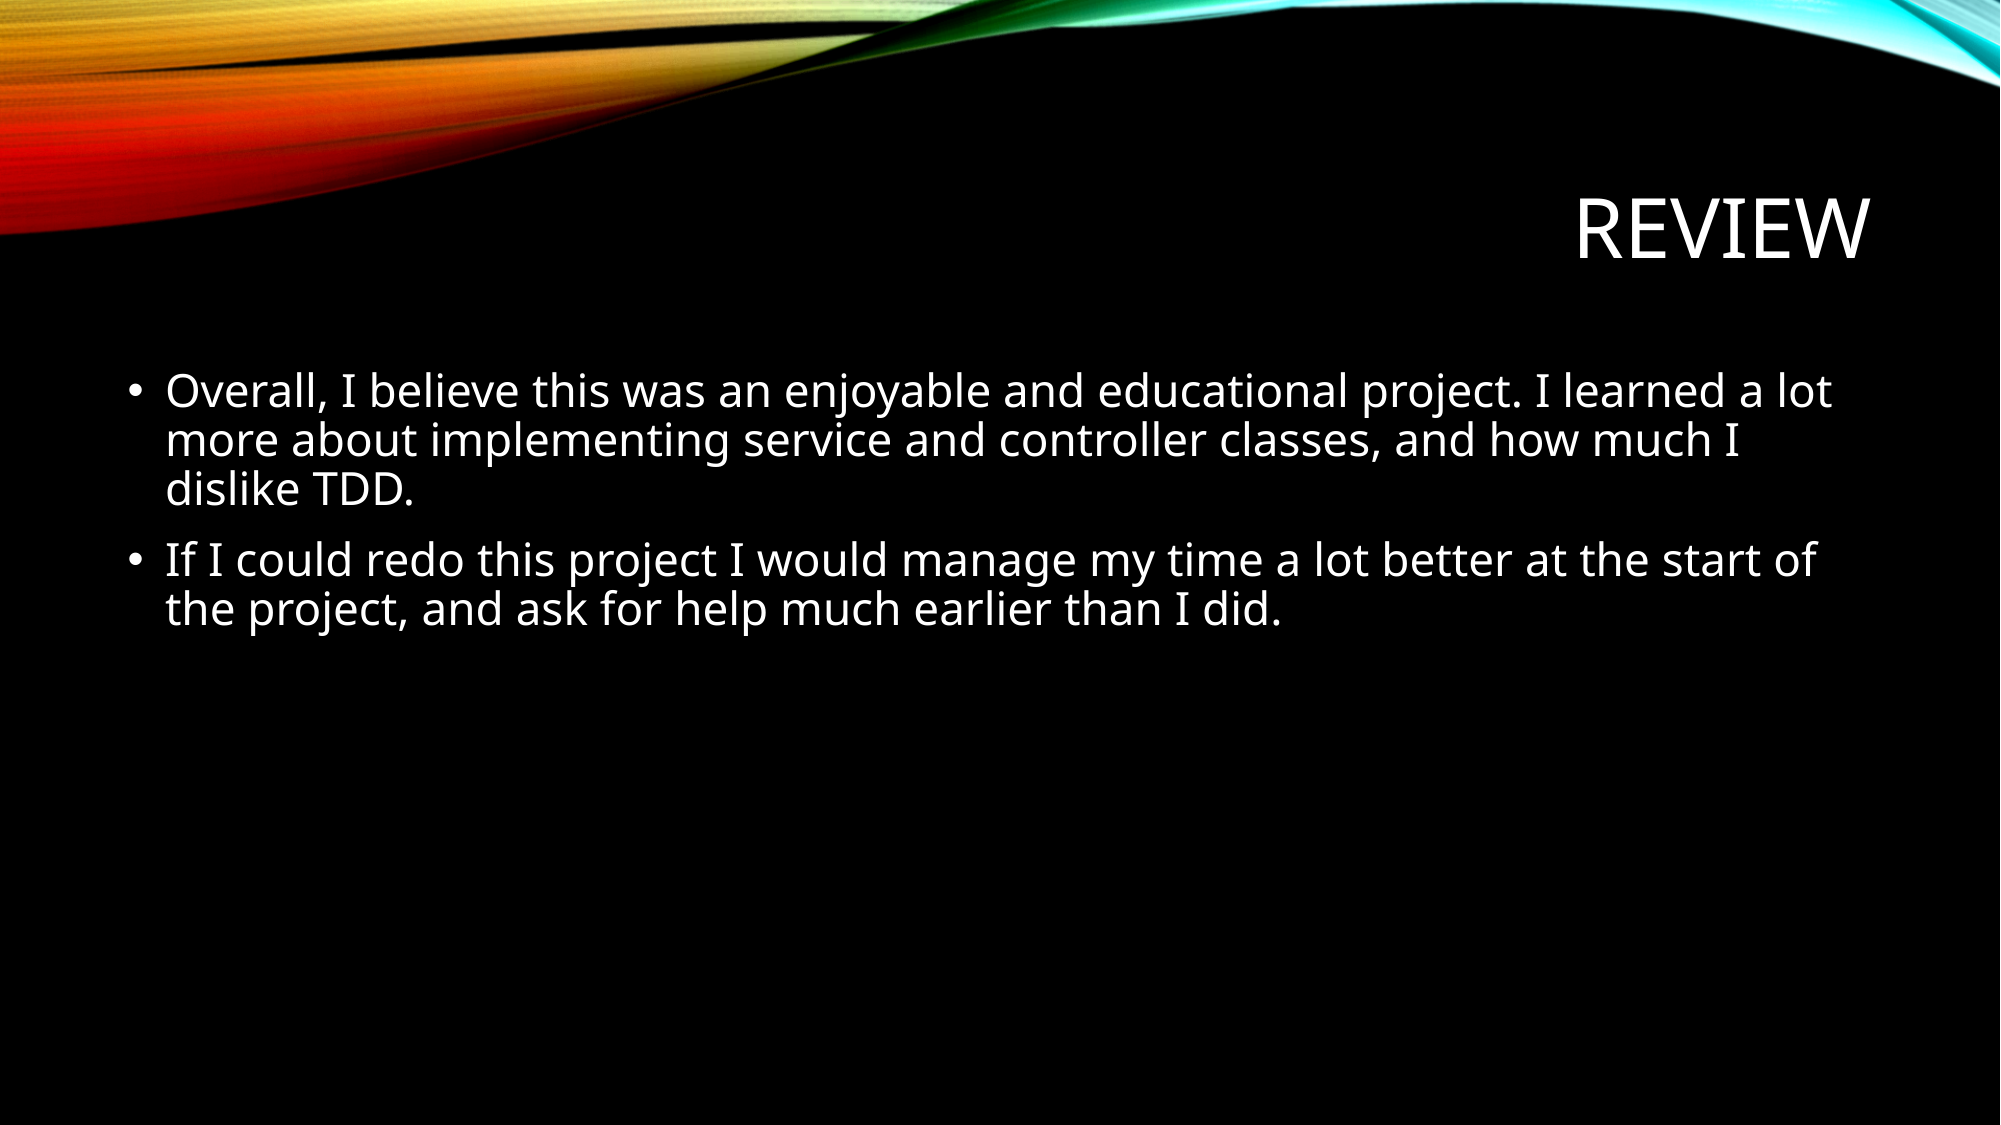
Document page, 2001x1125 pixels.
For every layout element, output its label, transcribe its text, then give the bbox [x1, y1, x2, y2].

list Overall, I believe this was an enjoyable and educational project. I learned a lot more about implementing service and controller classes, and how much I dislike TDD. If I could redo this project I would manage my time a lot better at the start of the project, and ask for help much earlier than I did. [112, 360, 1888, 1021]
picture [0, 0, 2000, 237]
title Review [474, 125, 1888, 338]
